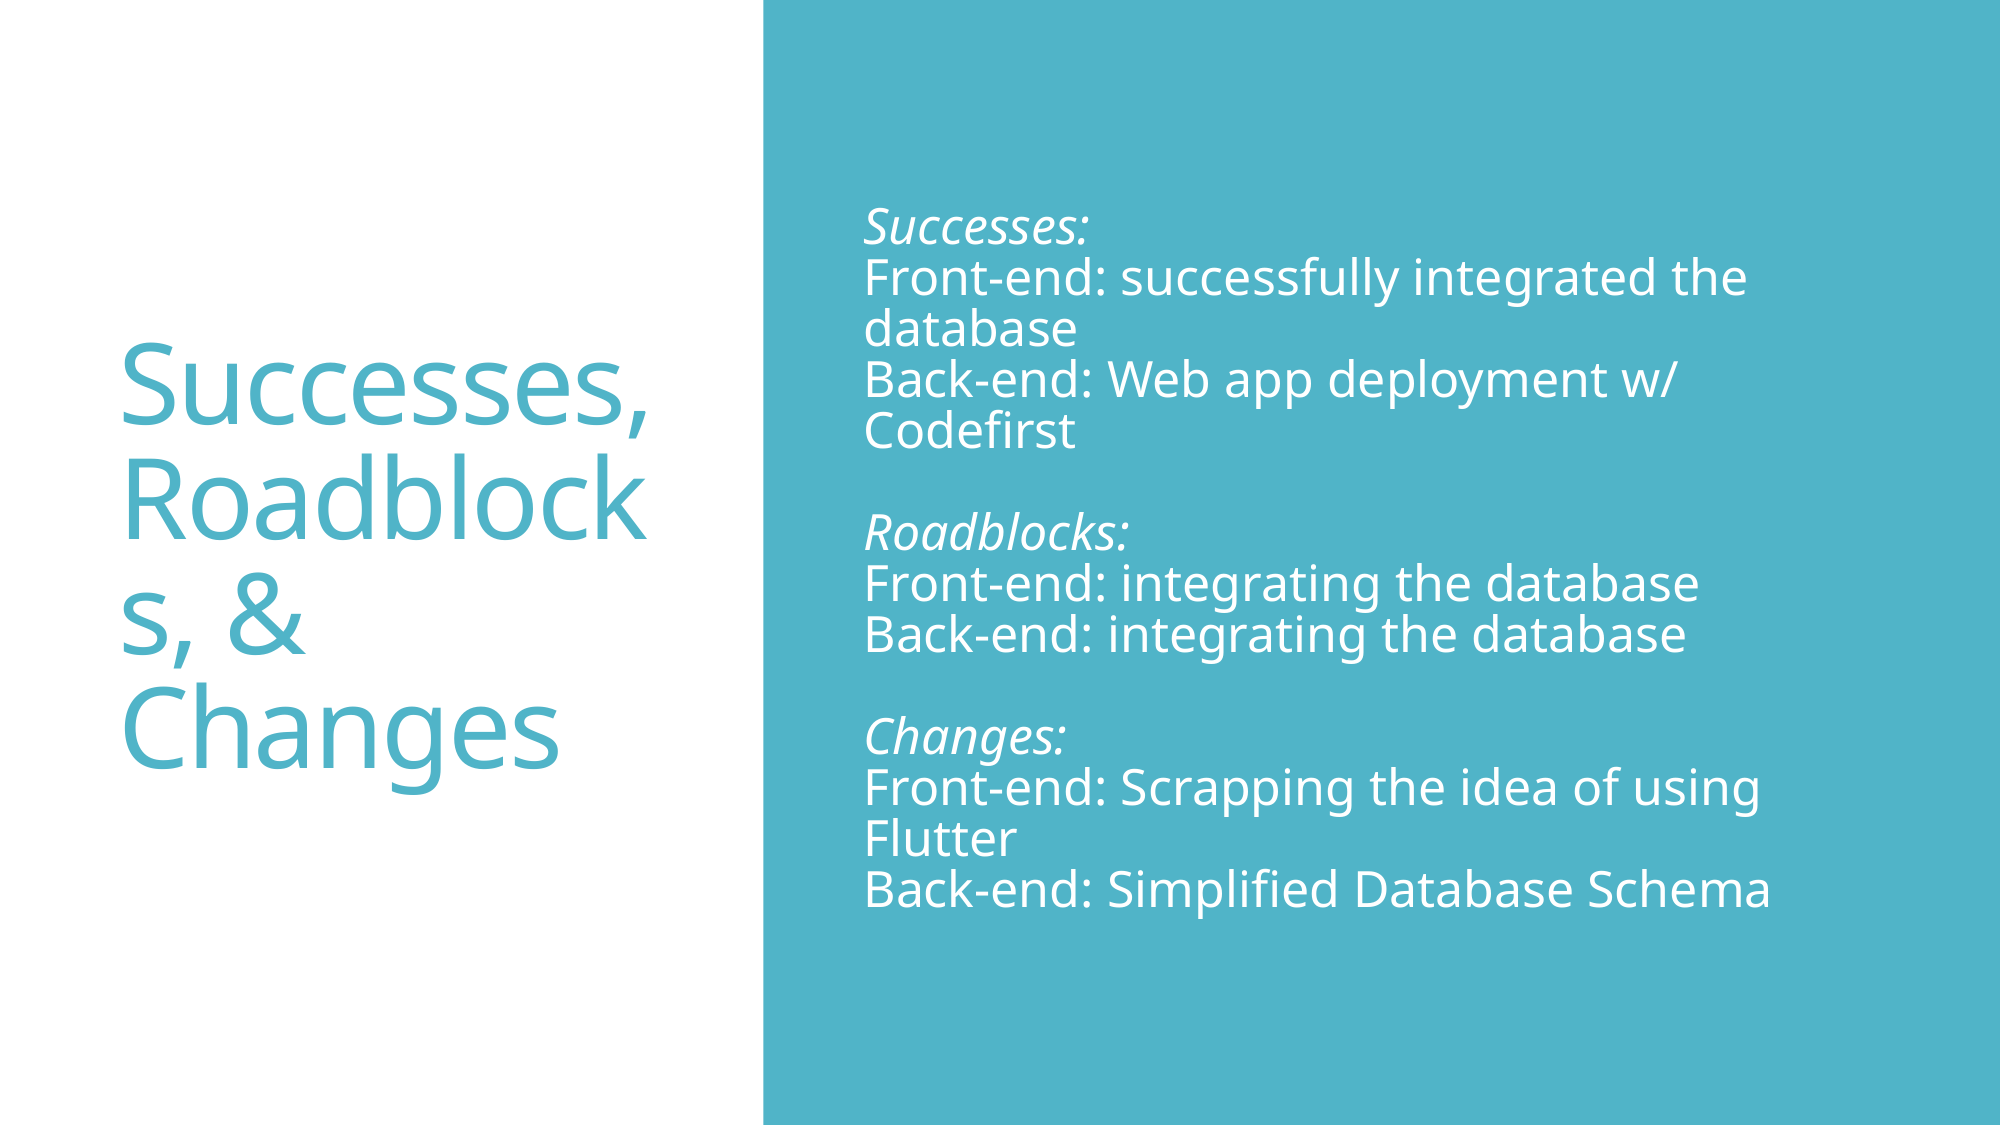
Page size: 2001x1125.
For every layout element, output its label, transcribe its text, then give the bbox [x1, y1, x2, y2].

text_box [0, 0, 762, 1125]
title Successes, Roadblocks, & Changes [103, 173, 672, 952]
list Successes: Front-end: successfully integrated the database Back-end: Web app deployment w/ Codefirst Roadblocks: Front-end: integrating the database Back-end: integrating the database Changes: Front-end: Scrapping the idea of using Flutter Back-end: Simplified Database Schema [833, 173, 1876, 948]
text_box [762, 0, 2000, 1125]
